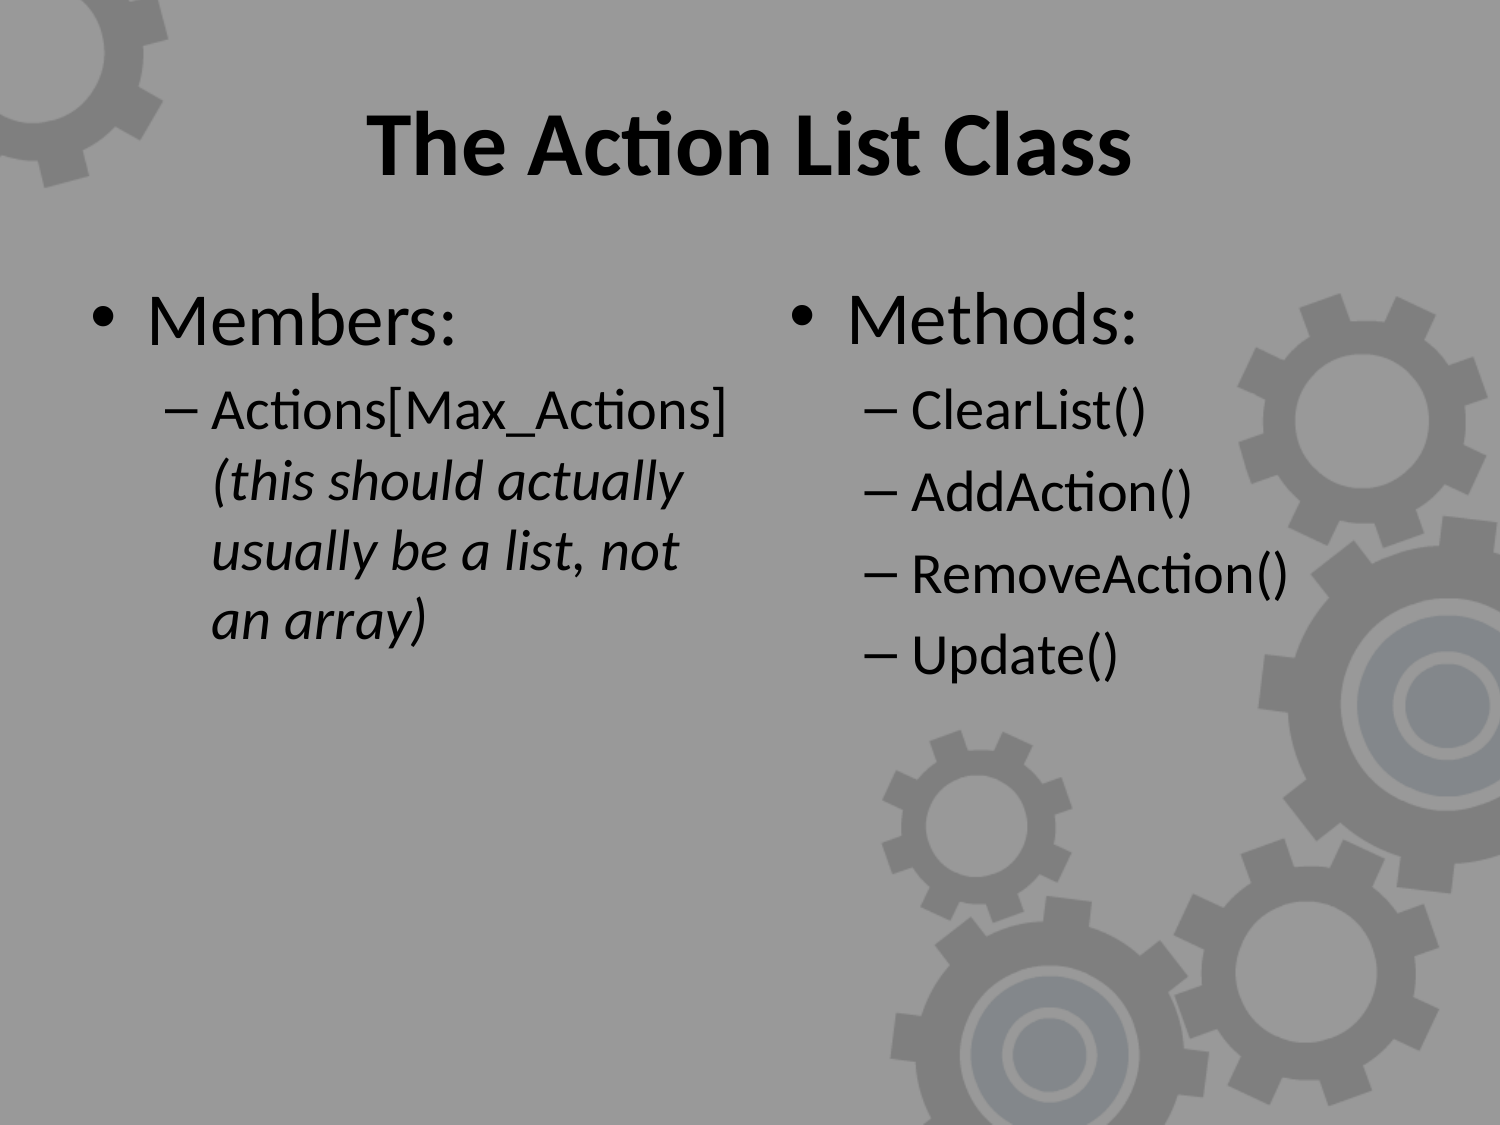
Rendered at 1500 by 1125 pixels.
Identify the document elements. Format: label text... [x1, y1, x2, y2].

title The Action List Class [74, 44, 1426, 233]
picture [0, 0, 1500, 1125]
list Members: Actions[Max_Actions] (this should actually usually be a list, not an array) [74, 262, 751, 1006]
text_box Methods: ClearList() AddAction() RemoveAction() Update() [774, 262, 1450, 1005]
